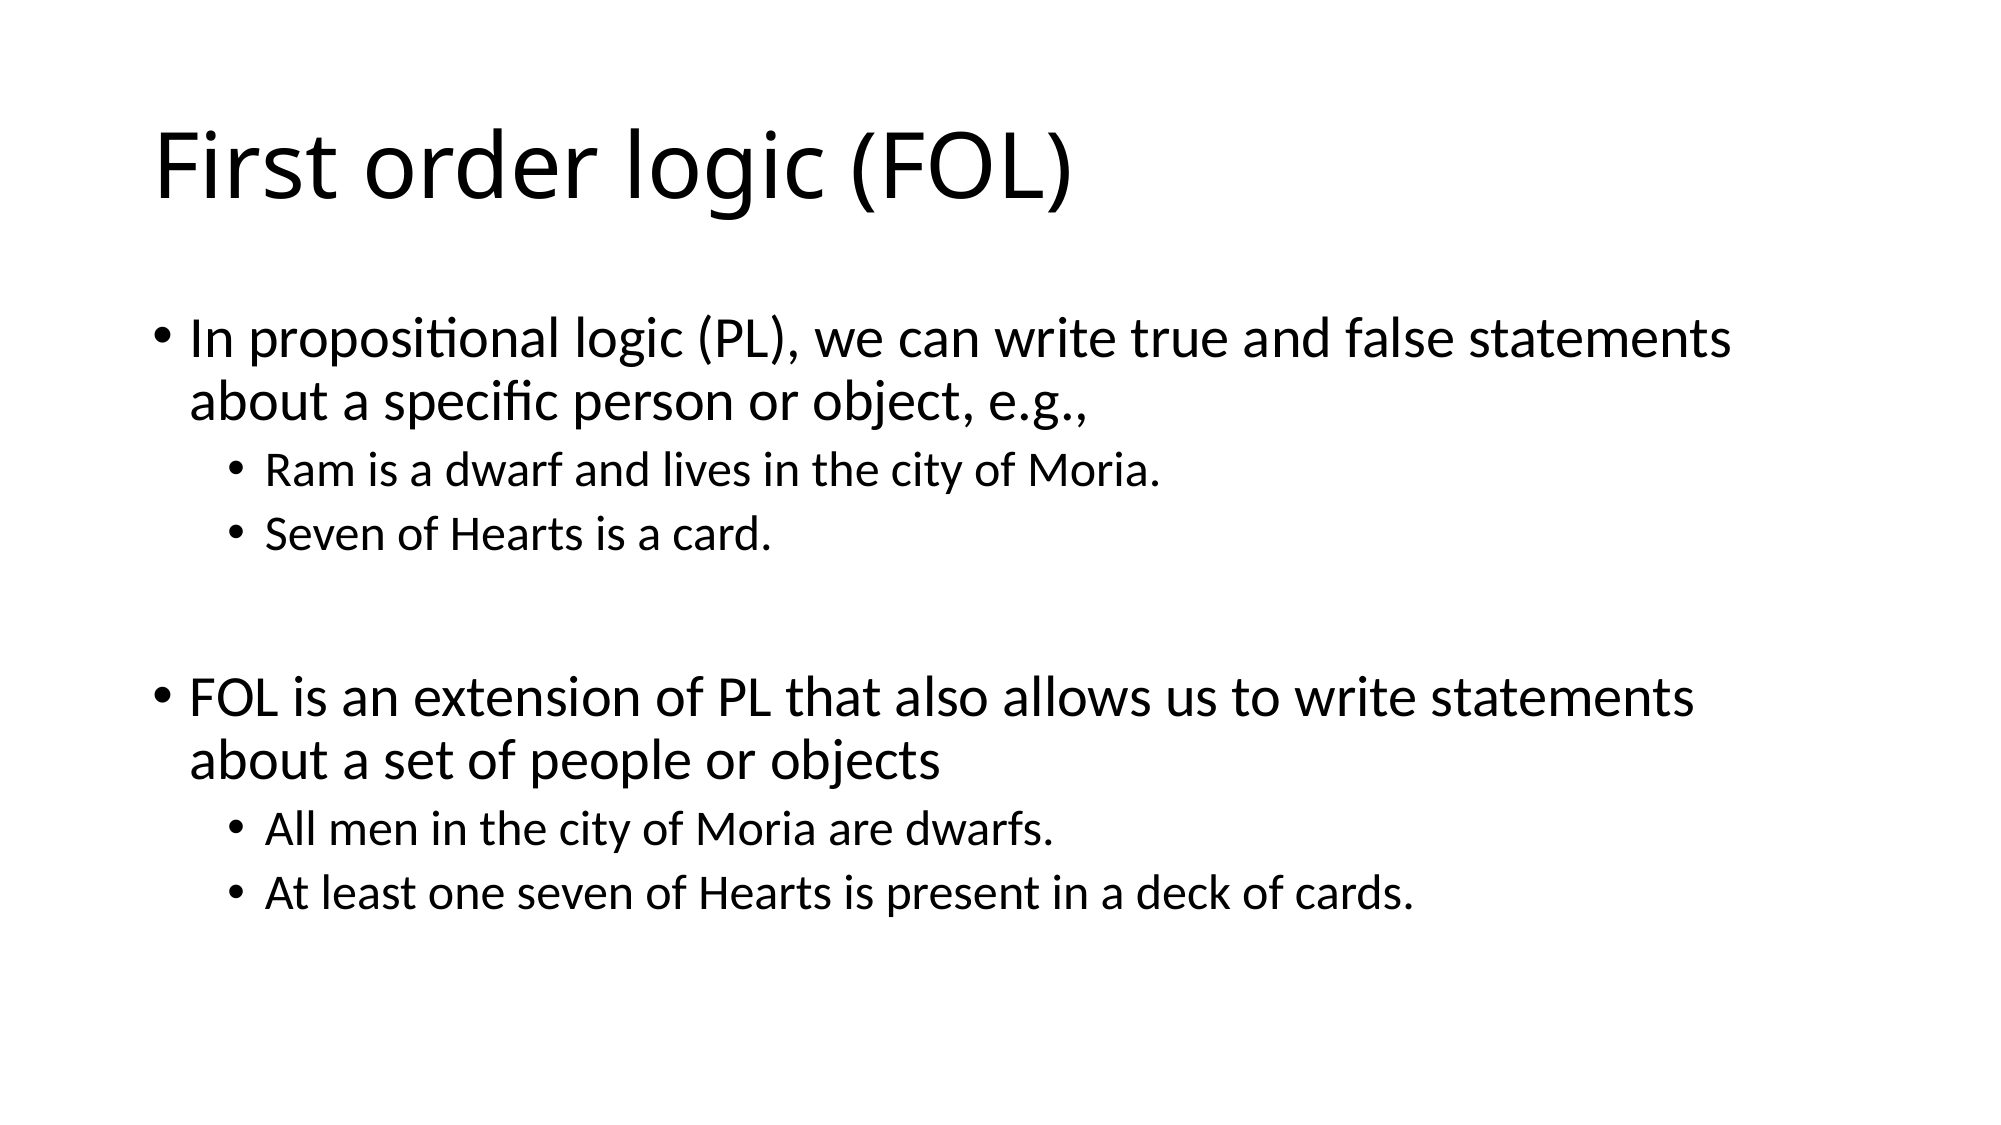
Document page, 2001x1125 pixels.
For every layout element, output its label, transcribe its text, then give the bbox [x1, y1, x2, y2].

title First order logic (FOL) [137, 59, 1863, 278]
list In propositional logic (PL), we can write true and false statements about a specific person or object, e.g., Ram is a dwarf and lives in the city of Moria. Seven of Hearts is a card. FOL is an extension of PL that also allows us to write statements about a set of people or objects All men in the city of Moria are dwarfs. At least one seven of Hearts is present in a deck of cards. [137, 299, 1863, 1014]
